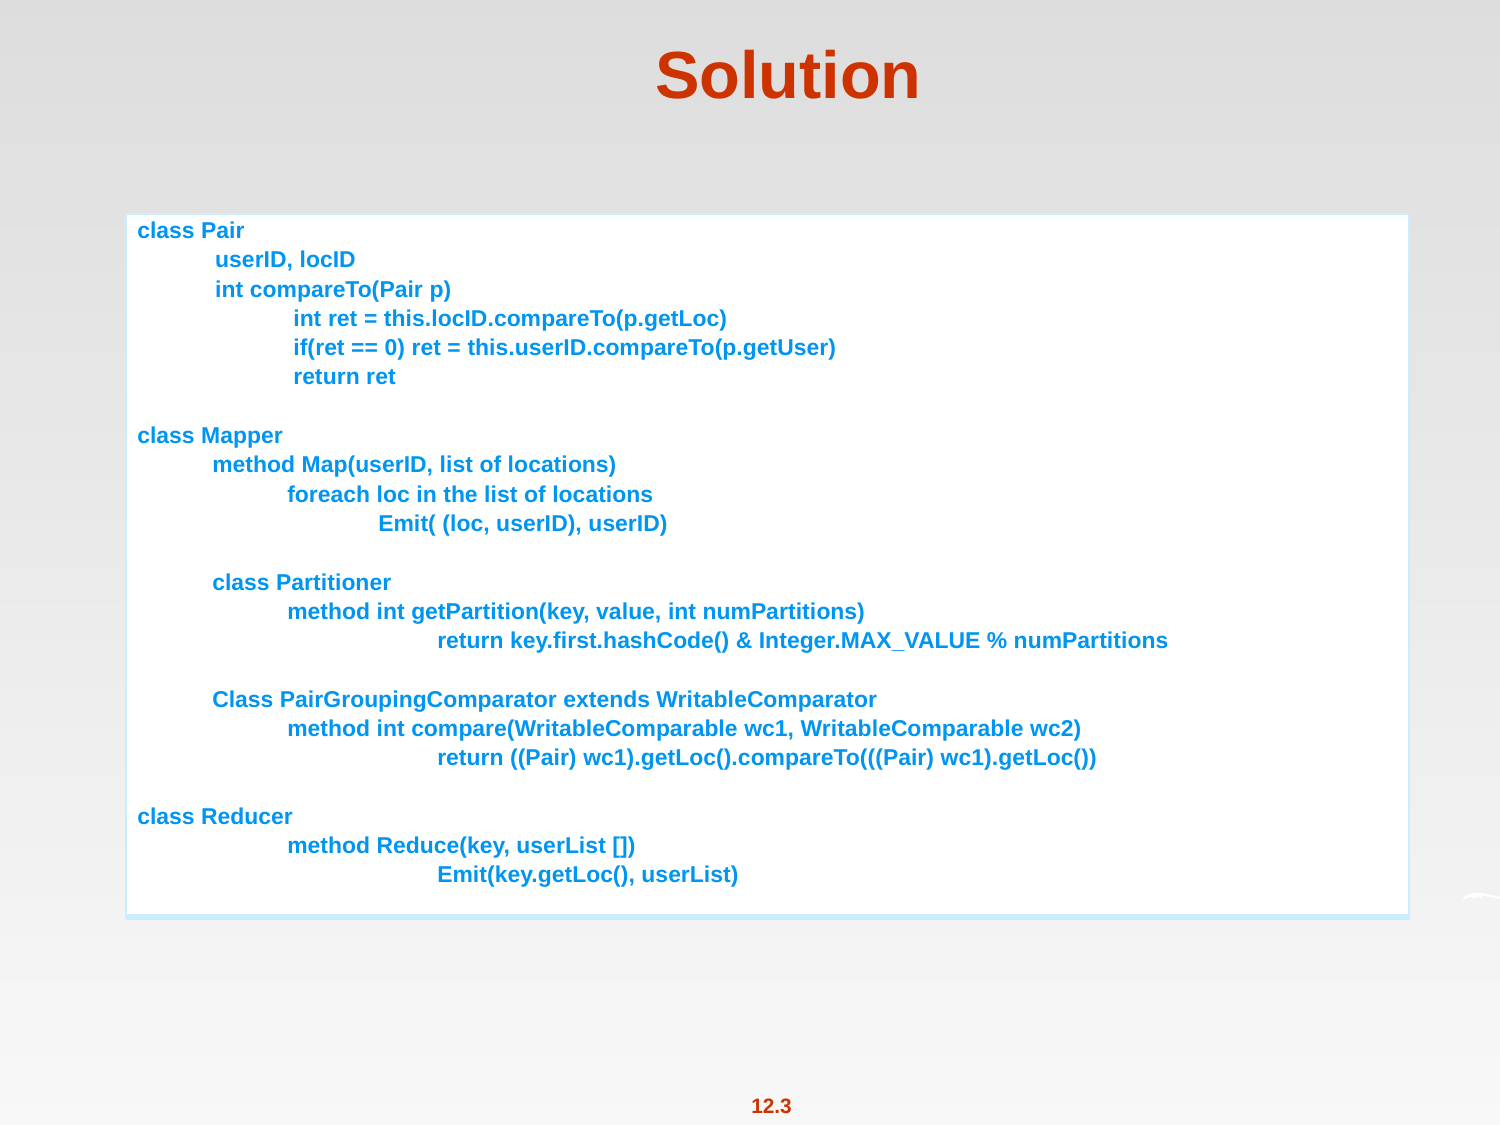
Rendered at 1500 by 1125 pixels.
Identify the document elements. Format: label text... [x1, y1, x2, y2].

title Solution [126, 19, 1451, 120]
table_header class Pair userID, locID int compareTo(Pair p) int ret = this.locID.compareTo(p.getLoc) if(ret == 0) ret = this.userID.compareTo(p.getUser) return ret class Mapper method Map(userID, list of locations) foreach loc in the list of locations Emit( (loc, userID), userID) class Partitioner method int getPartition(key, value, int numPartitions) return key.first.hashCode() & Integer.MAX_VALUE % numPartitions Class PairGroupingComparator extends WritableComparator method int compare(WritableComparable wc1, WritableComparable wc2) return ((Pair) wc1).getLoc().compareTo(((Pair) wc1).getLoc()) class Reducer method Reduce(key, userList []) Emit(key.getLoc(), userList) [127, 215, 1408, 914]
